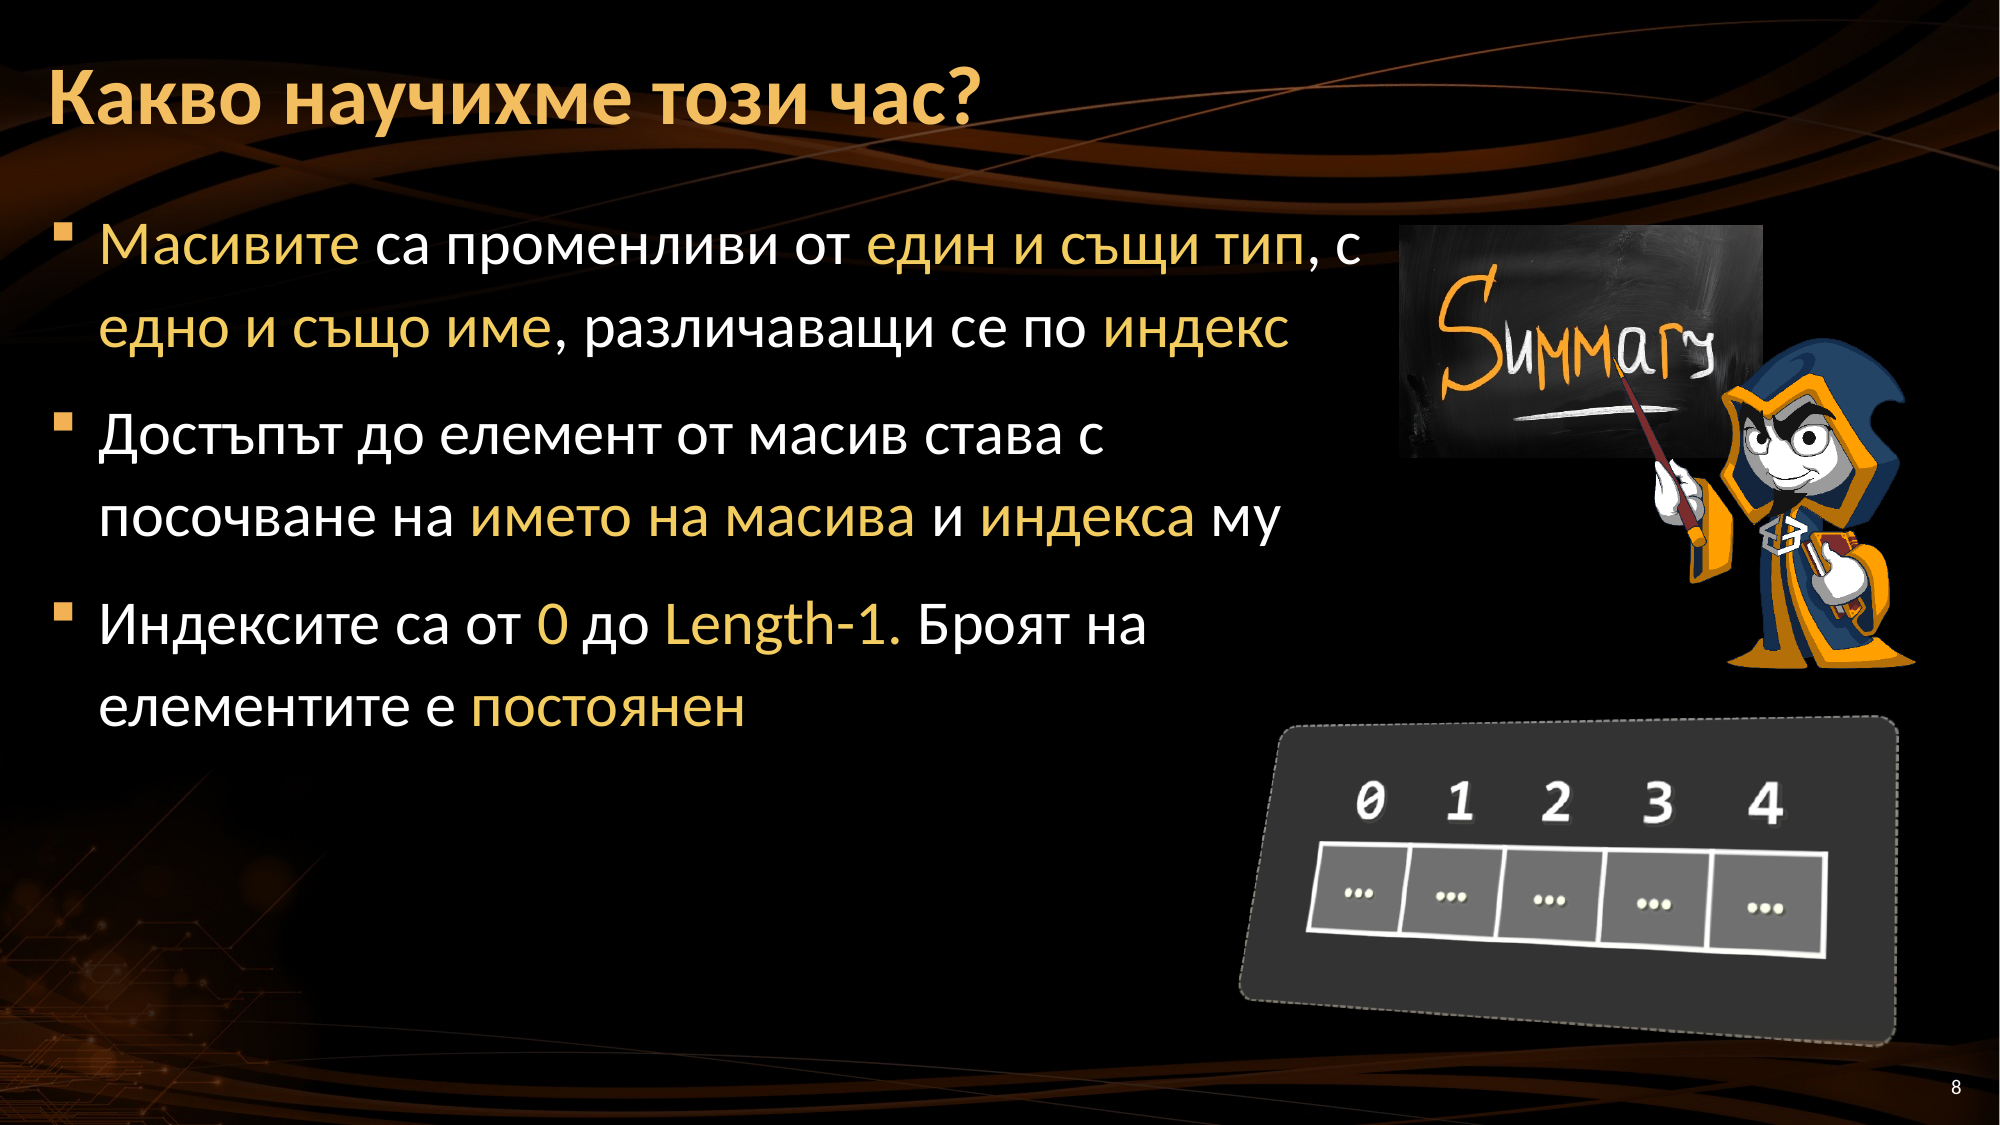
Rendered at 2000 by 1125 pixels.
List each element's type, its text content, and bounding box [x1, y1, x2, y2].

title Какво научихме този час? [30, 6, 1968, 189]
slide_number 8 [1897, 1070, 1968, 1103]
list Масивите са променливи от един и същи тип, с едно и също име, различаващи се по индекс Достъпът до елемент от масив става с посочване на името на масива и индекса му Индексите са от 0 до Length-1. Броят на елементите е постоянен [31, 189, 1389, 1103]
picture [0, 0, 2000, 1125]
